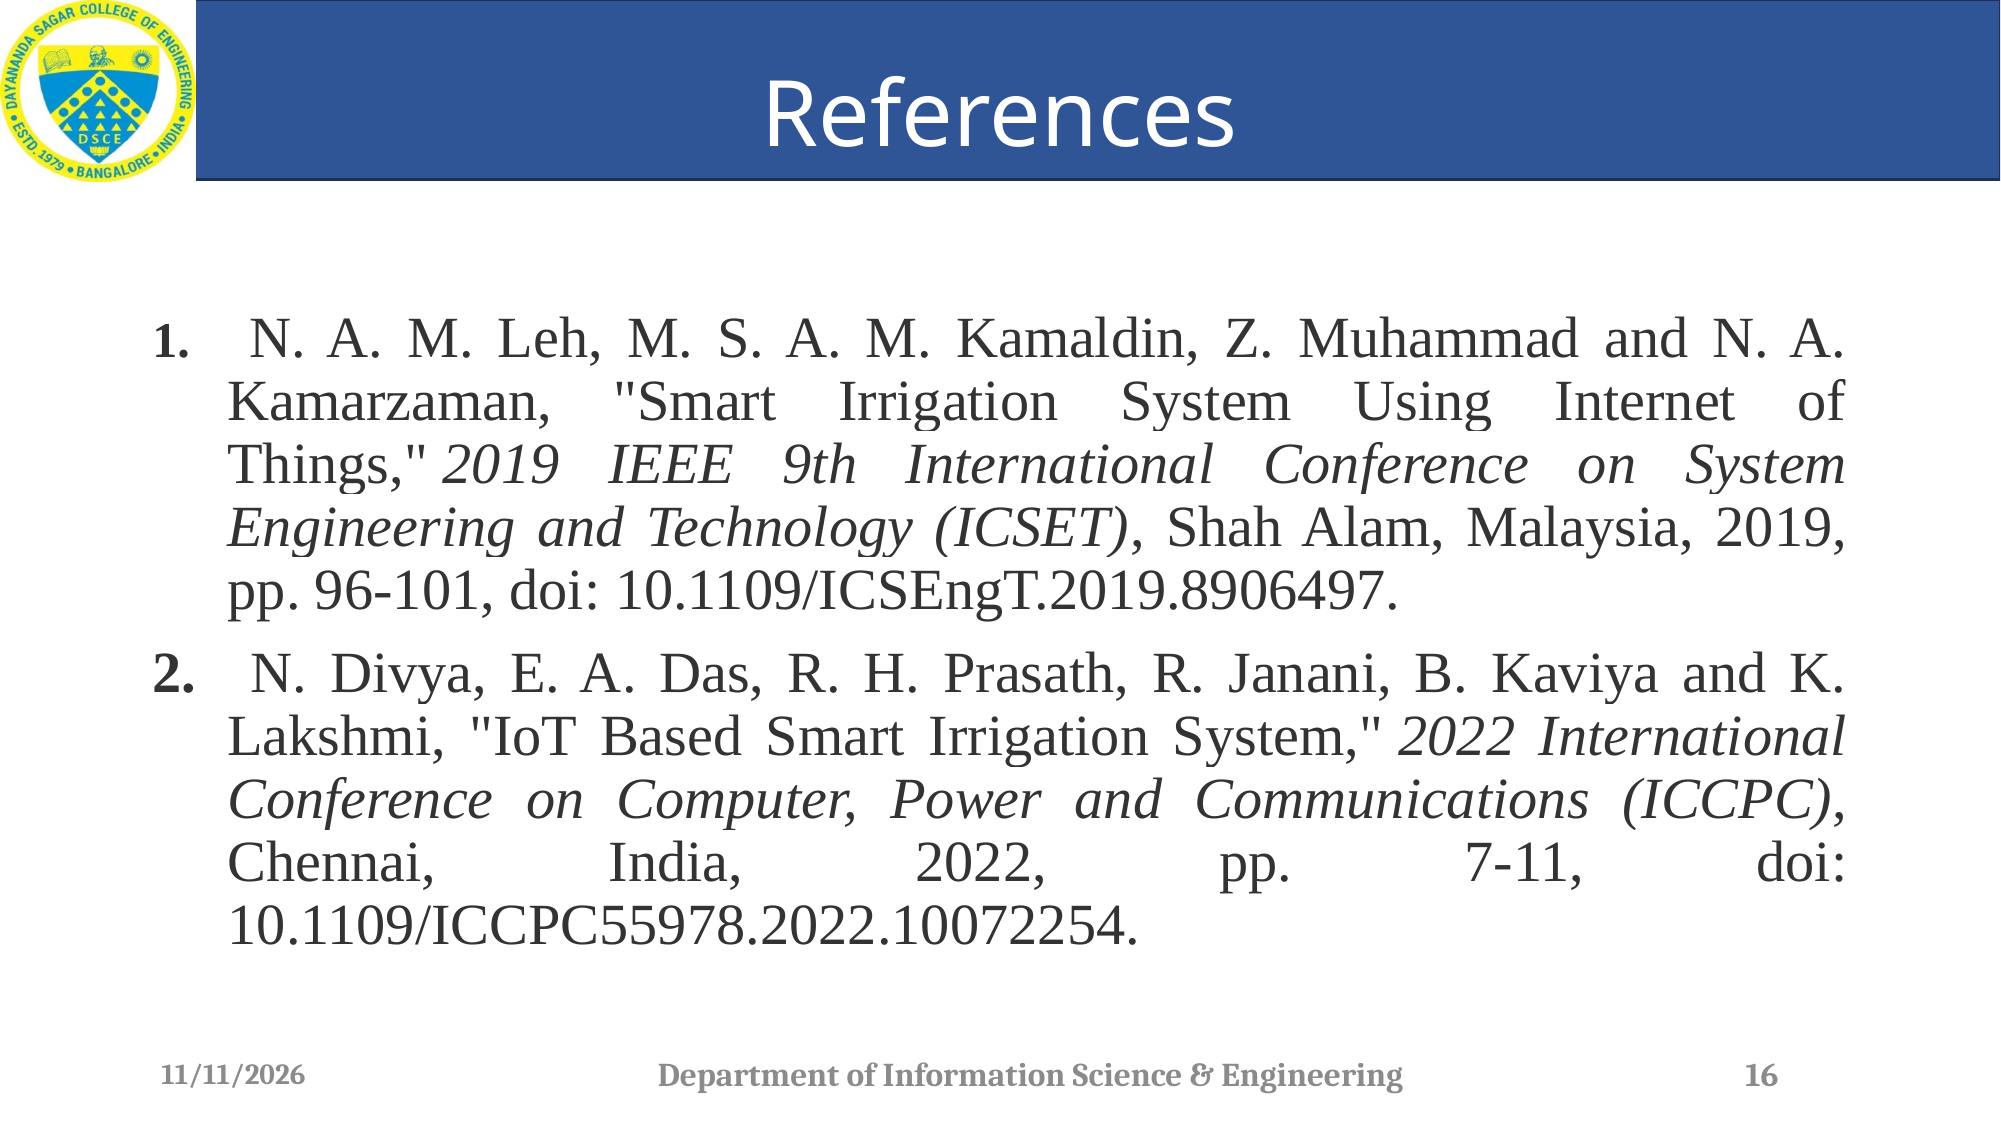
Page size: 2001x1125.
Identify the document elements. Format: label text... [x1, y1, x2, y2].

slide_number 16 [1537, 1042, 1988, 1103]
picture [111, 111, 121, 119]
picture [79, 124, 88, 144]
list N. A. M. Leh, M. S. A. M. Kamaldin, Z. Muhammad and N. A. Kamarzaman, "Smart Irrigation System Using Internet of Things," 2019 IEEE 9th International Conference on System Engineering and Technology (ICSET), Shah Alam, Malaysia, 2019, pp. 96-101, doi: 10.1109/ICSEngT.2019.8906497. N. Divya, E. A. Das, R. H. Prasath, R. Janani, B. Kaviya and K. Lakshmi, "IoT Based Smart Irrigation System," 2022 International Conference on Computer, Power and Communications (ICCPC), Chennai, India, 2022, pp. 7-11, doi: 10.1109/ICCPC55978.2022.10072254. [137, 299, 1863, 1014]
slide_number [8, 1042, 459, 1103]
picture [0, 0, 196, 182]
picture [96, 99, 105, 107]
picture [79, 111, 88, 119]
picture [96, 123, 105, 131]
picture [96, 112, 105, 119]
title References [137, 59, 1863, 278]
footer Department of Information Science & Engineering [610, 1042, 1452, 1103]
